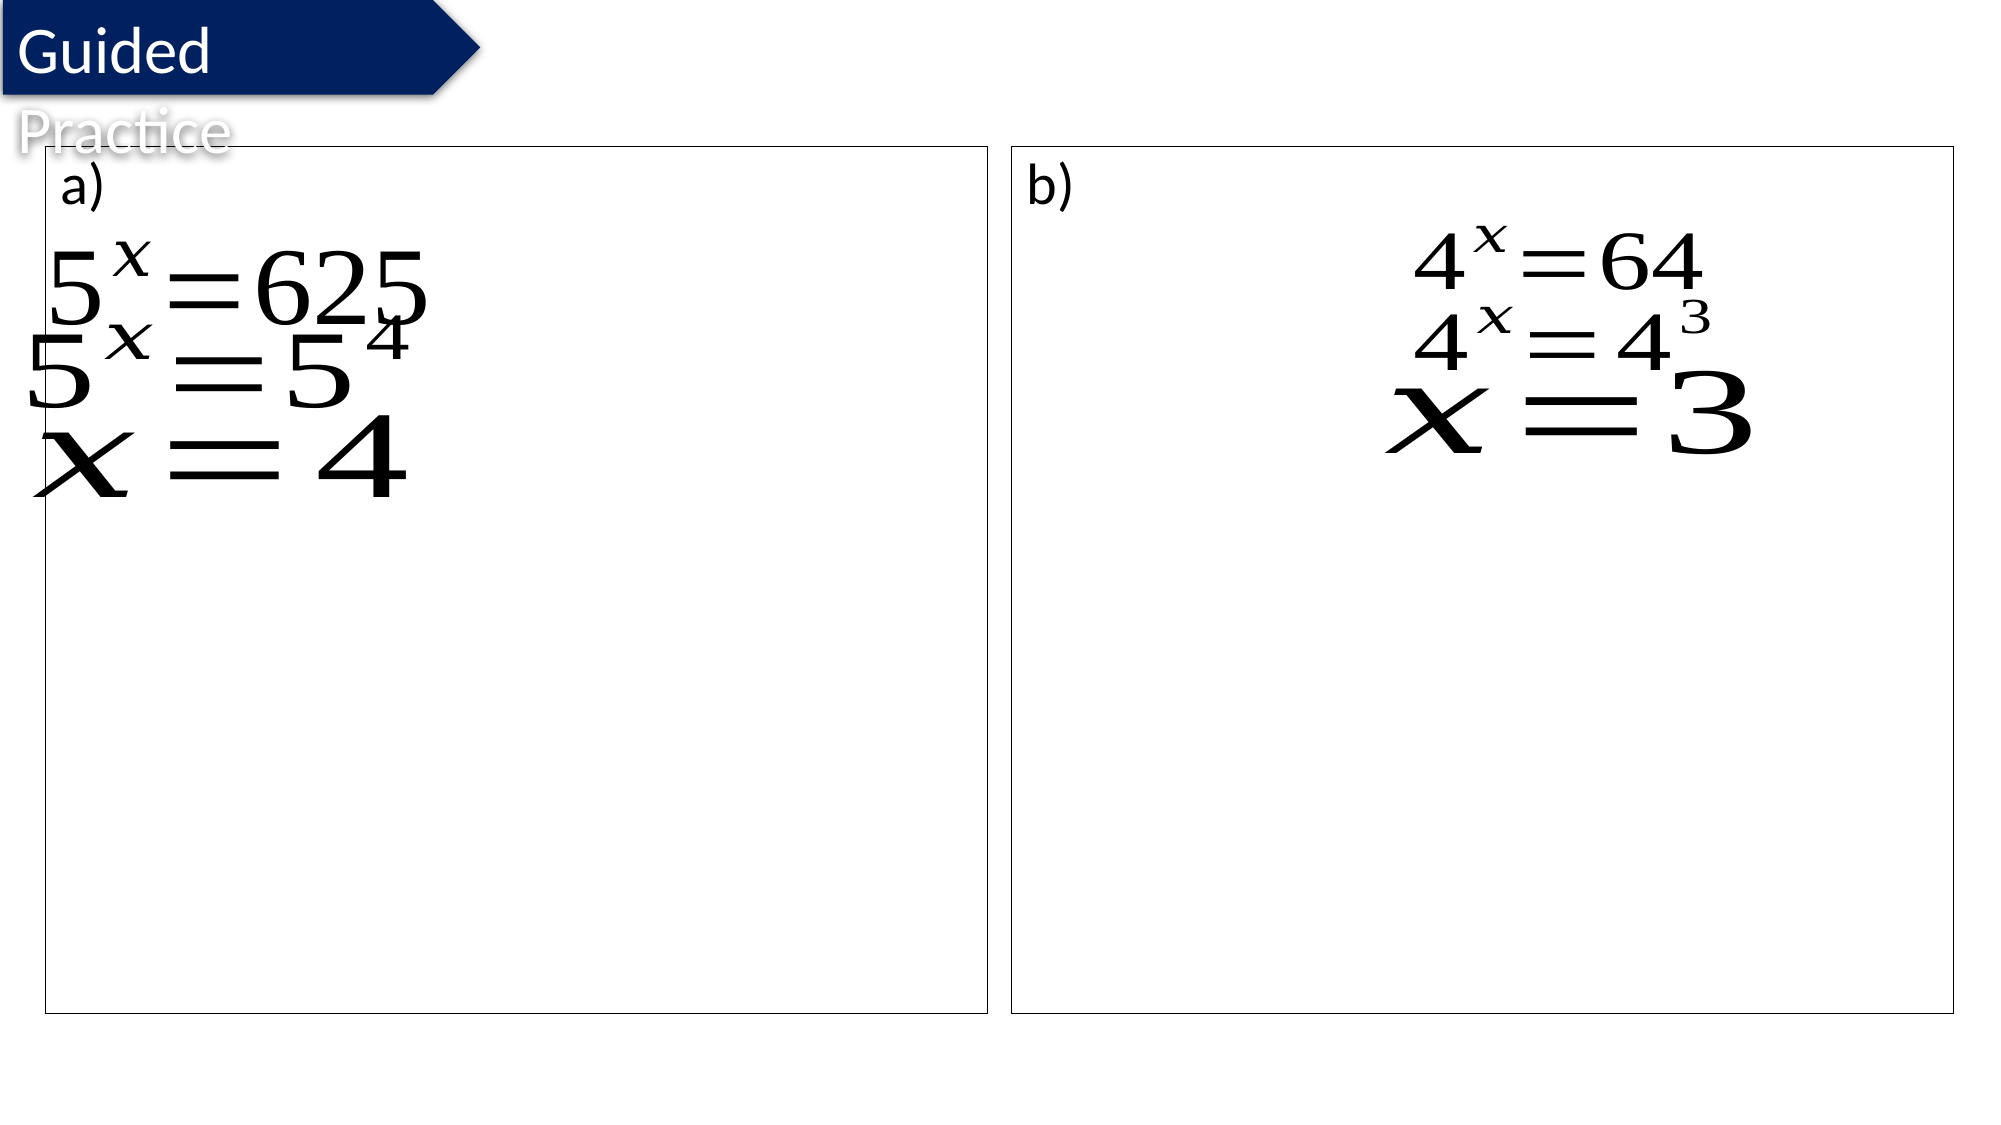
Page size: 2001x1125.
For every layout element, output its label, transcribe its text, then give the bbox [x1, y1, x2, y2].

text_box Guided Practice [2, 0, 481, 95]
